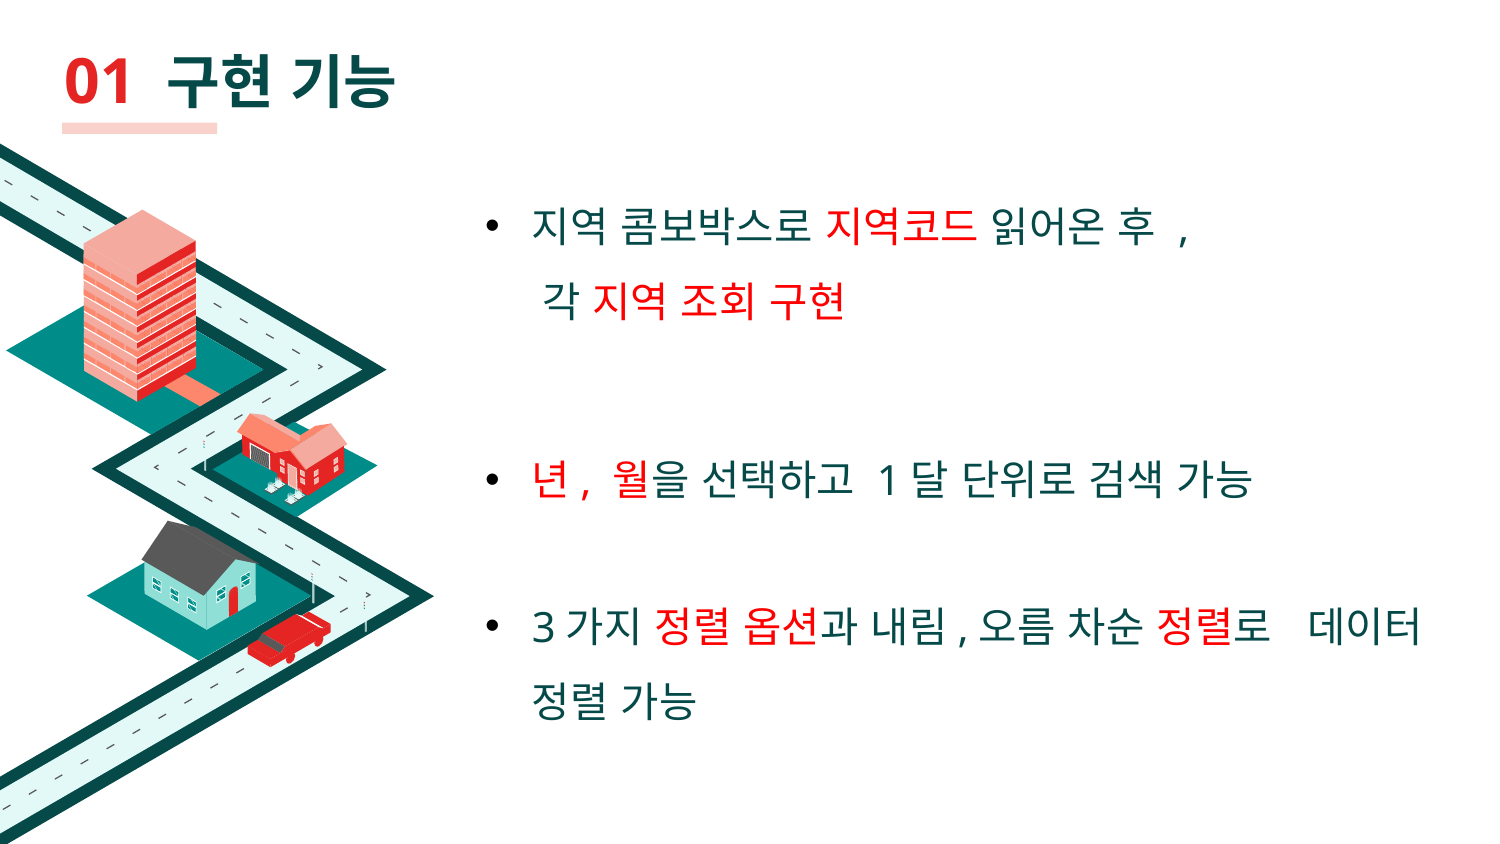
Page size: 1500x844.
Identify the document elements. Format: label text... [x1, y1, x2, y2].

text_box 3가지 정렬 옵션과 내림,오름 차순 정렬로 데이터 정렬 가능 [470, 568, 1477, 733]
text_box 지역 콤보박스로 지역코드 읽어온 후 , 각 지역 조회 구현 [470, 168, 1477, 333]
text_box 년, 월을 선택하고 1달 단위로 검색 가능 [470, 396, 1477, 512]
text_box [0, 88, 435, 844]
title 01 구현 기능 [49, 26, 1447, 121]
